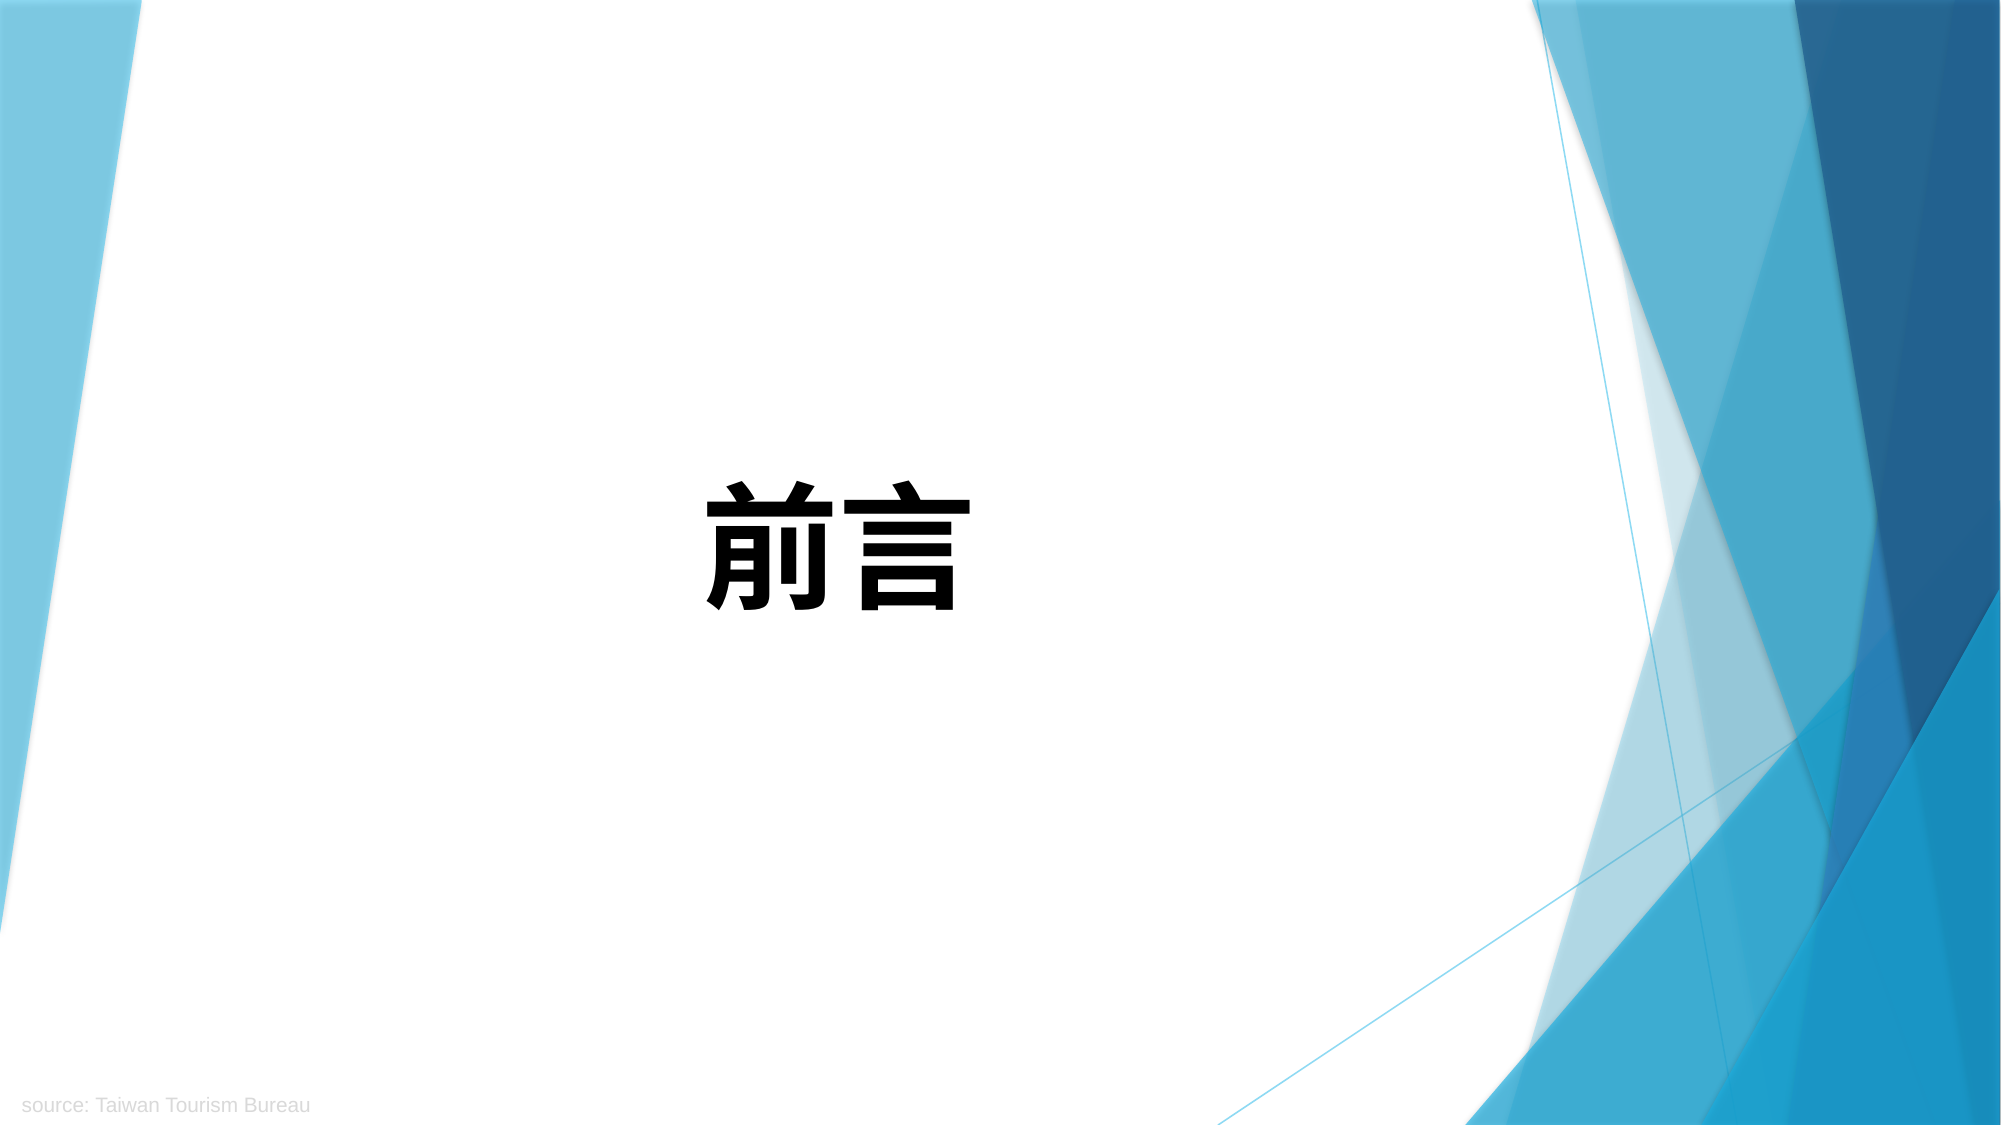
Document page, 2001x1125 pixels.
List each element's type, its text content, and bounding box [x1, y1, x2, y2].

text_box 前言 [686, 453, 1166, 633]
text_box source: Taiwan Tourism Bureau [0, 1084, 349, 1125]
